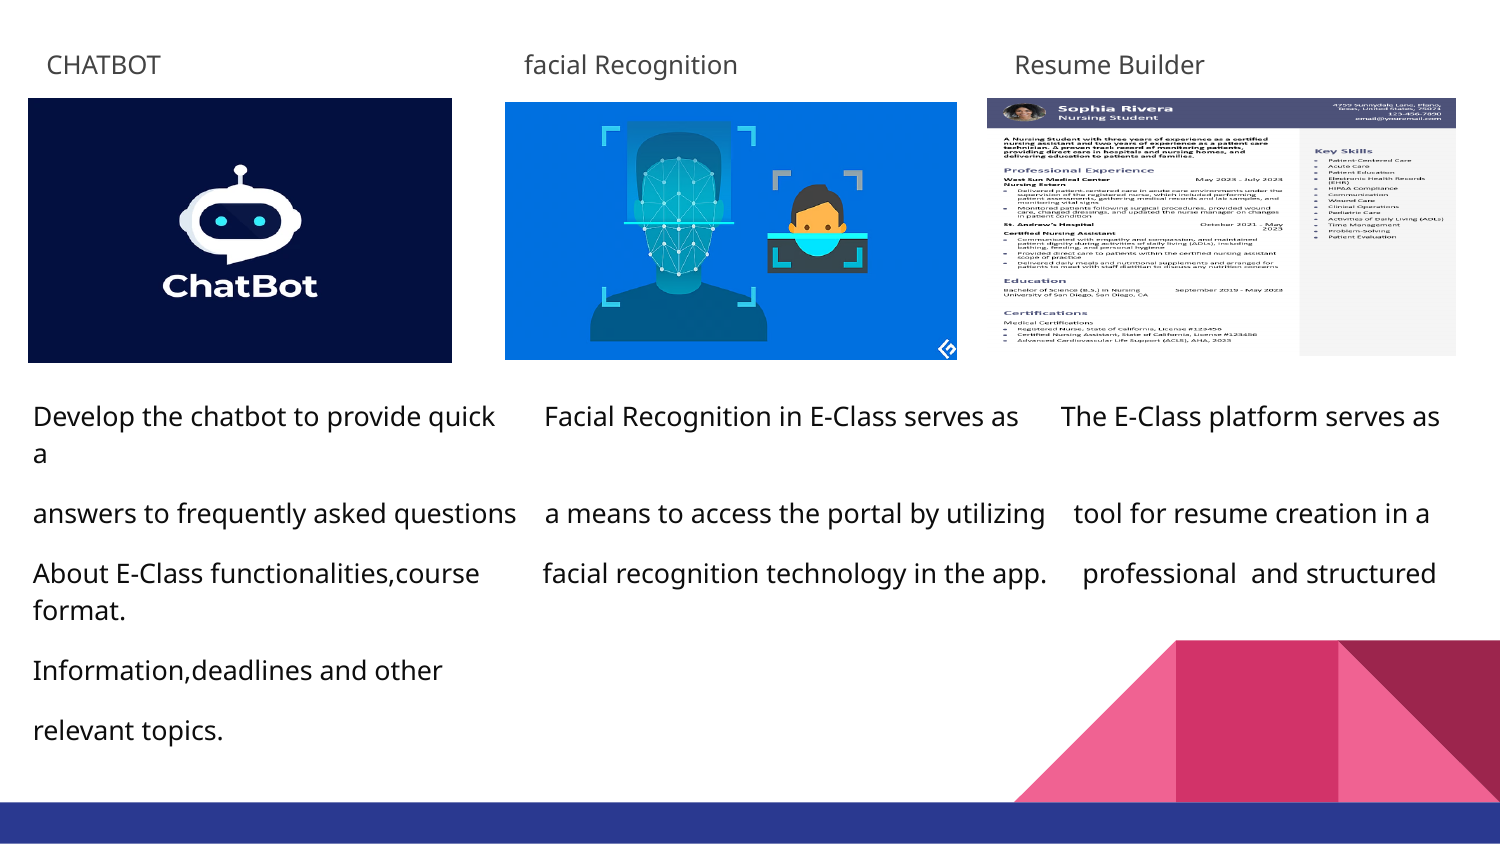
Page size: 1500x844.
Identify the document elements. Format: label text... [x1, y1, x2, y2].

list CHATBOT facial Recognition Resume Builder Develop the chatbot to provide quick Facial Recognition in E-Class serves as The E-Class platform serves as a answers to frequently asked questions a means to access the portal by utilizing tool for resume creation in a About E-Class functionalities,course facial recognition technology in the app. professional and structured format. Information,deadlines and other relevant topics. [17, 28, 1468, 767]
picture [986, 98, 1457, 357]
picture [28, 98, 452, 364]
picture [504, 102, 957, 360]
